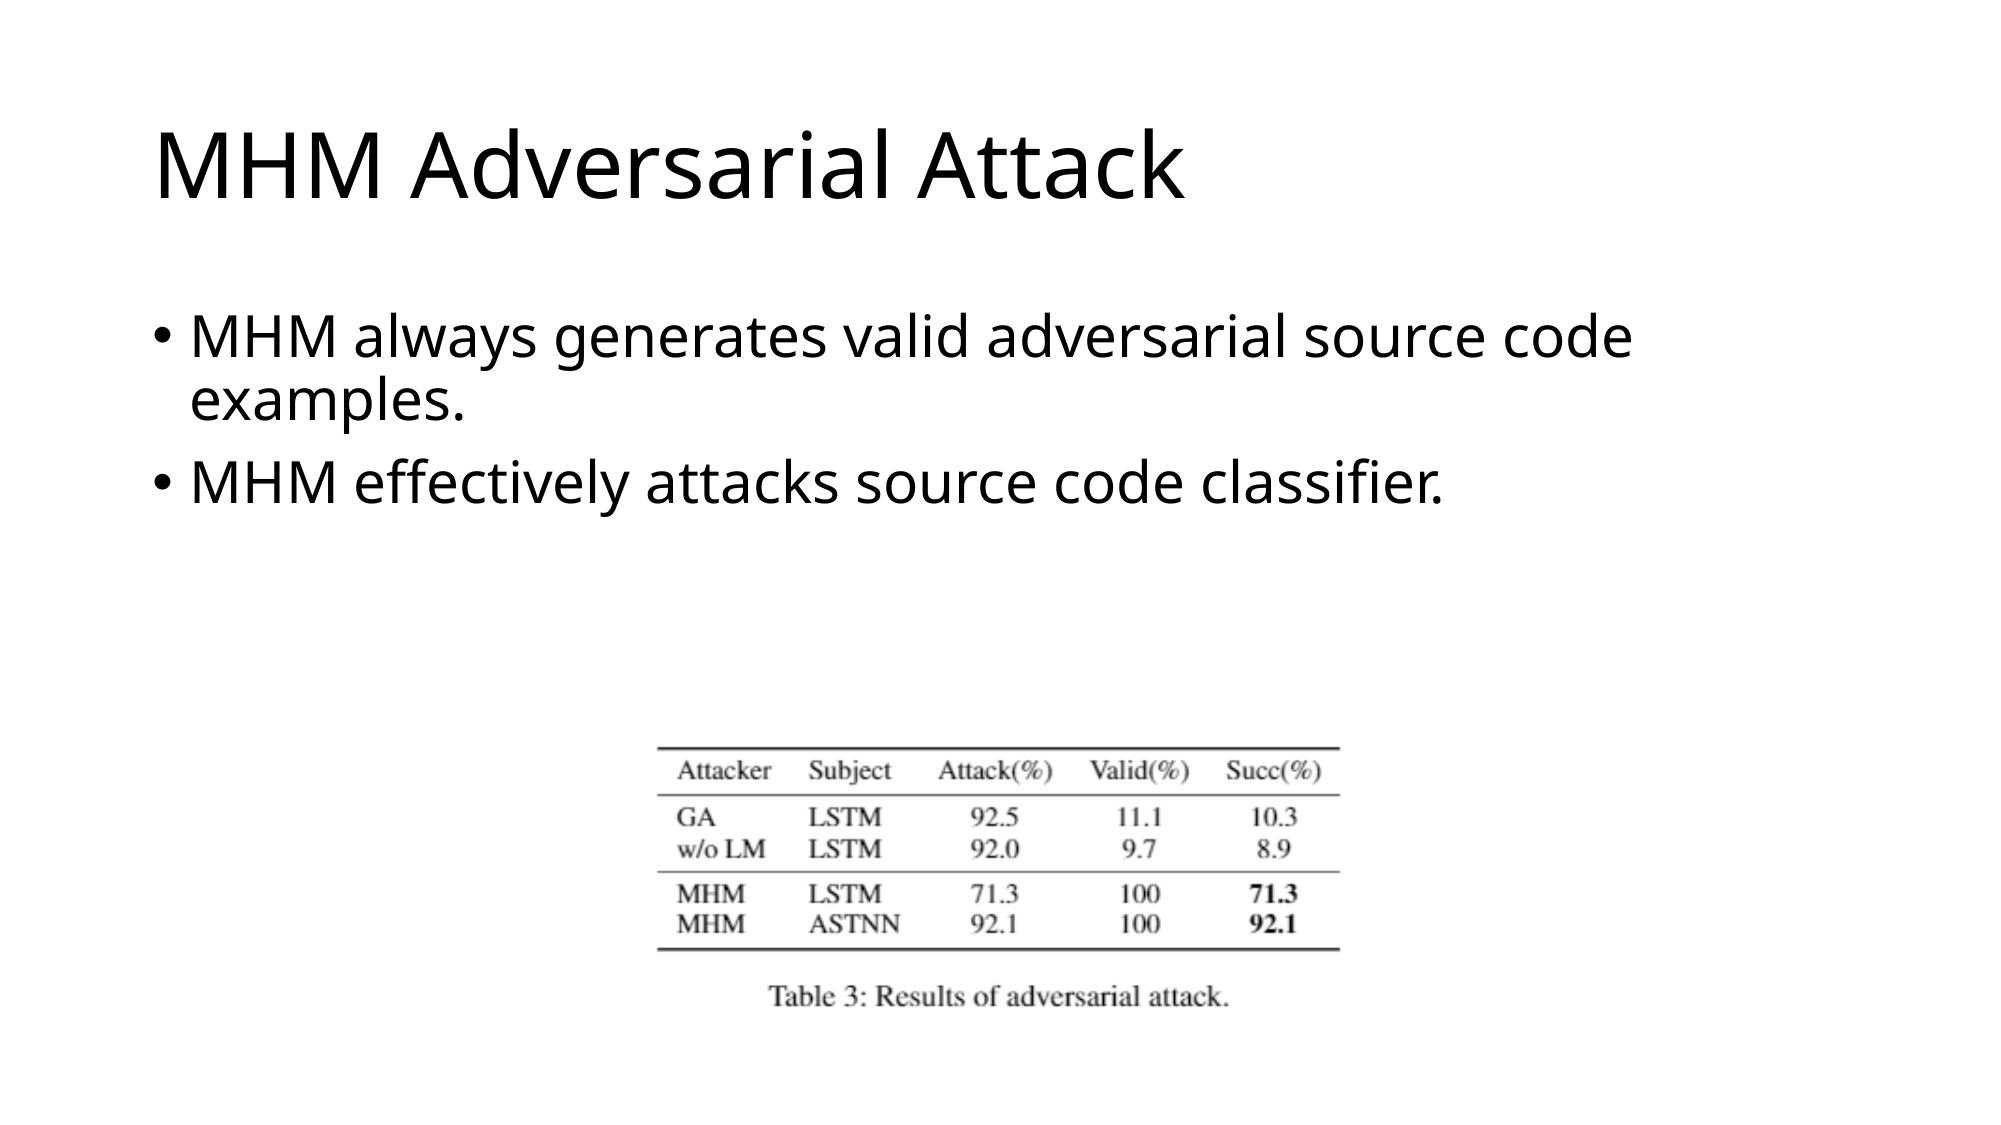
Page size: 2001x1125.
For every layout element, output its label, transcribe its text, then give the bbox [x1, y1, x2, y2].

list MHM always generates valid adversarial source code examples. MHM effectively attacks source code classifier. [137, 299, 1863, 1014]
picture [652, 742, 1348, 1014]
title MHM Adversarial Attack [137, 59, 1863, 278]
